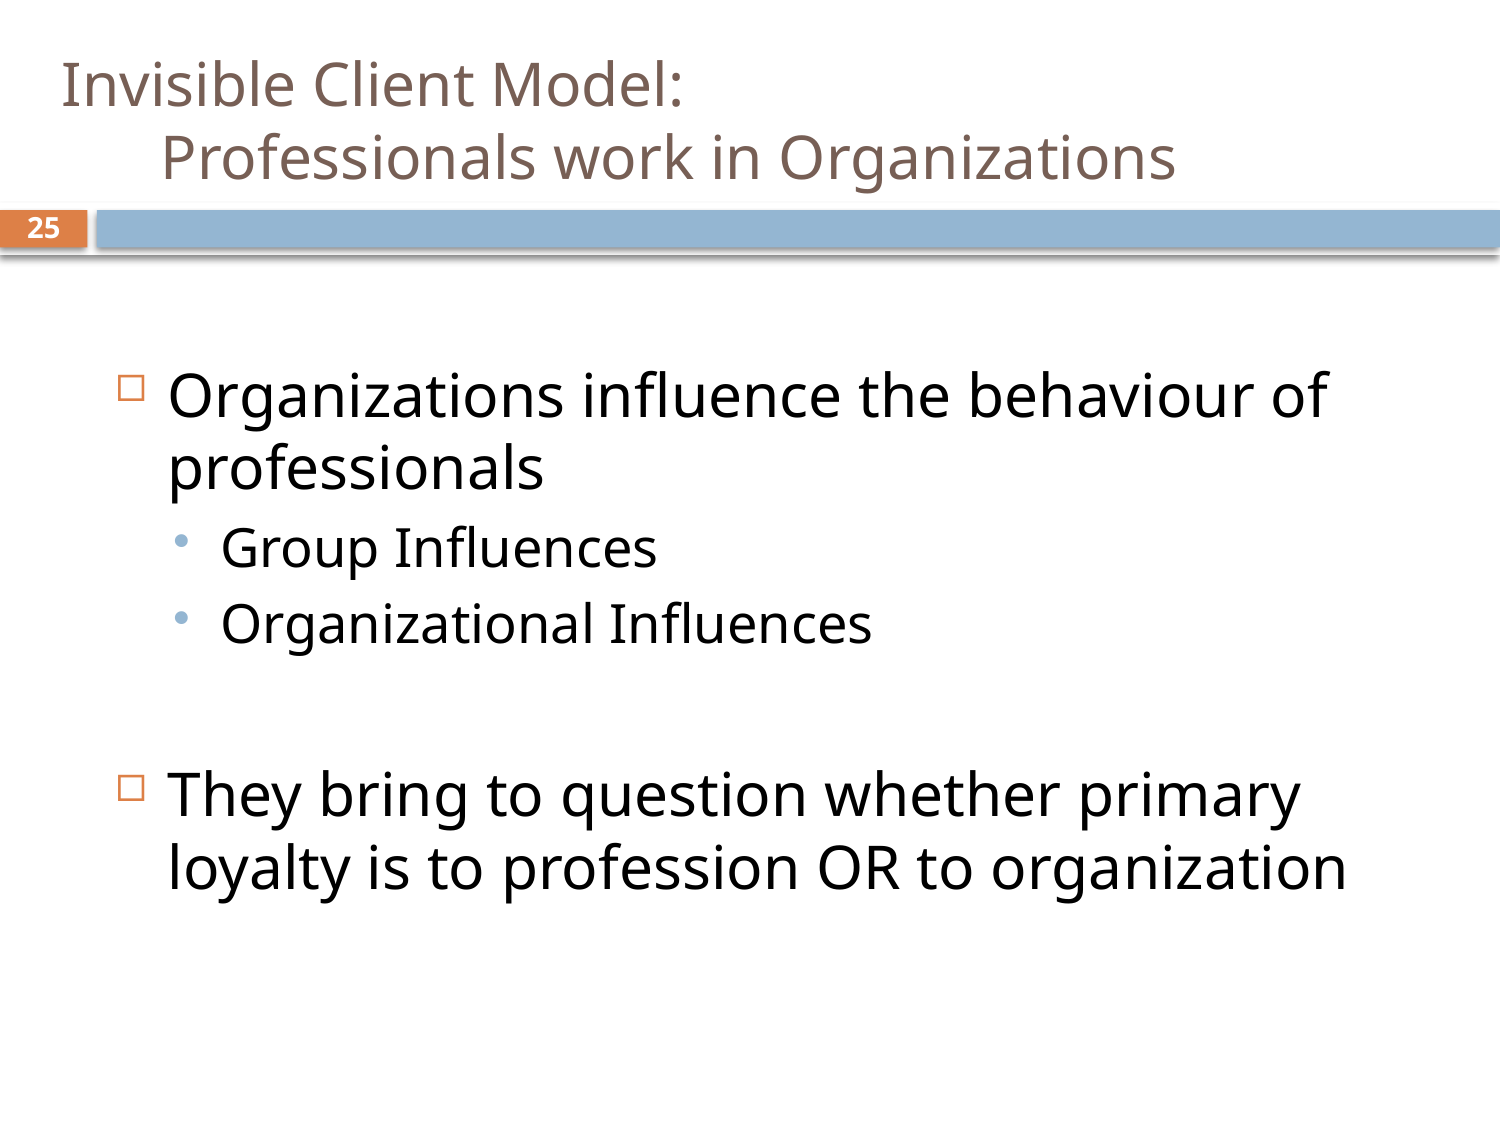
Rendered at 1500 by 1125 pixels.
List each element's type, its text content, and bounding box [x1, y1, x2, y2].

slide_number 25 [0, 208, 88, 249]
title Invisible Client Model: Professionals work in Organizations [46, 37, 1465, 200]
list Organizations influence the behaviour of professionals Group Influences Organizational Influences They bring to question whether primary loyalty is to profession OR to organization [100, 262, 1438, 1067]
